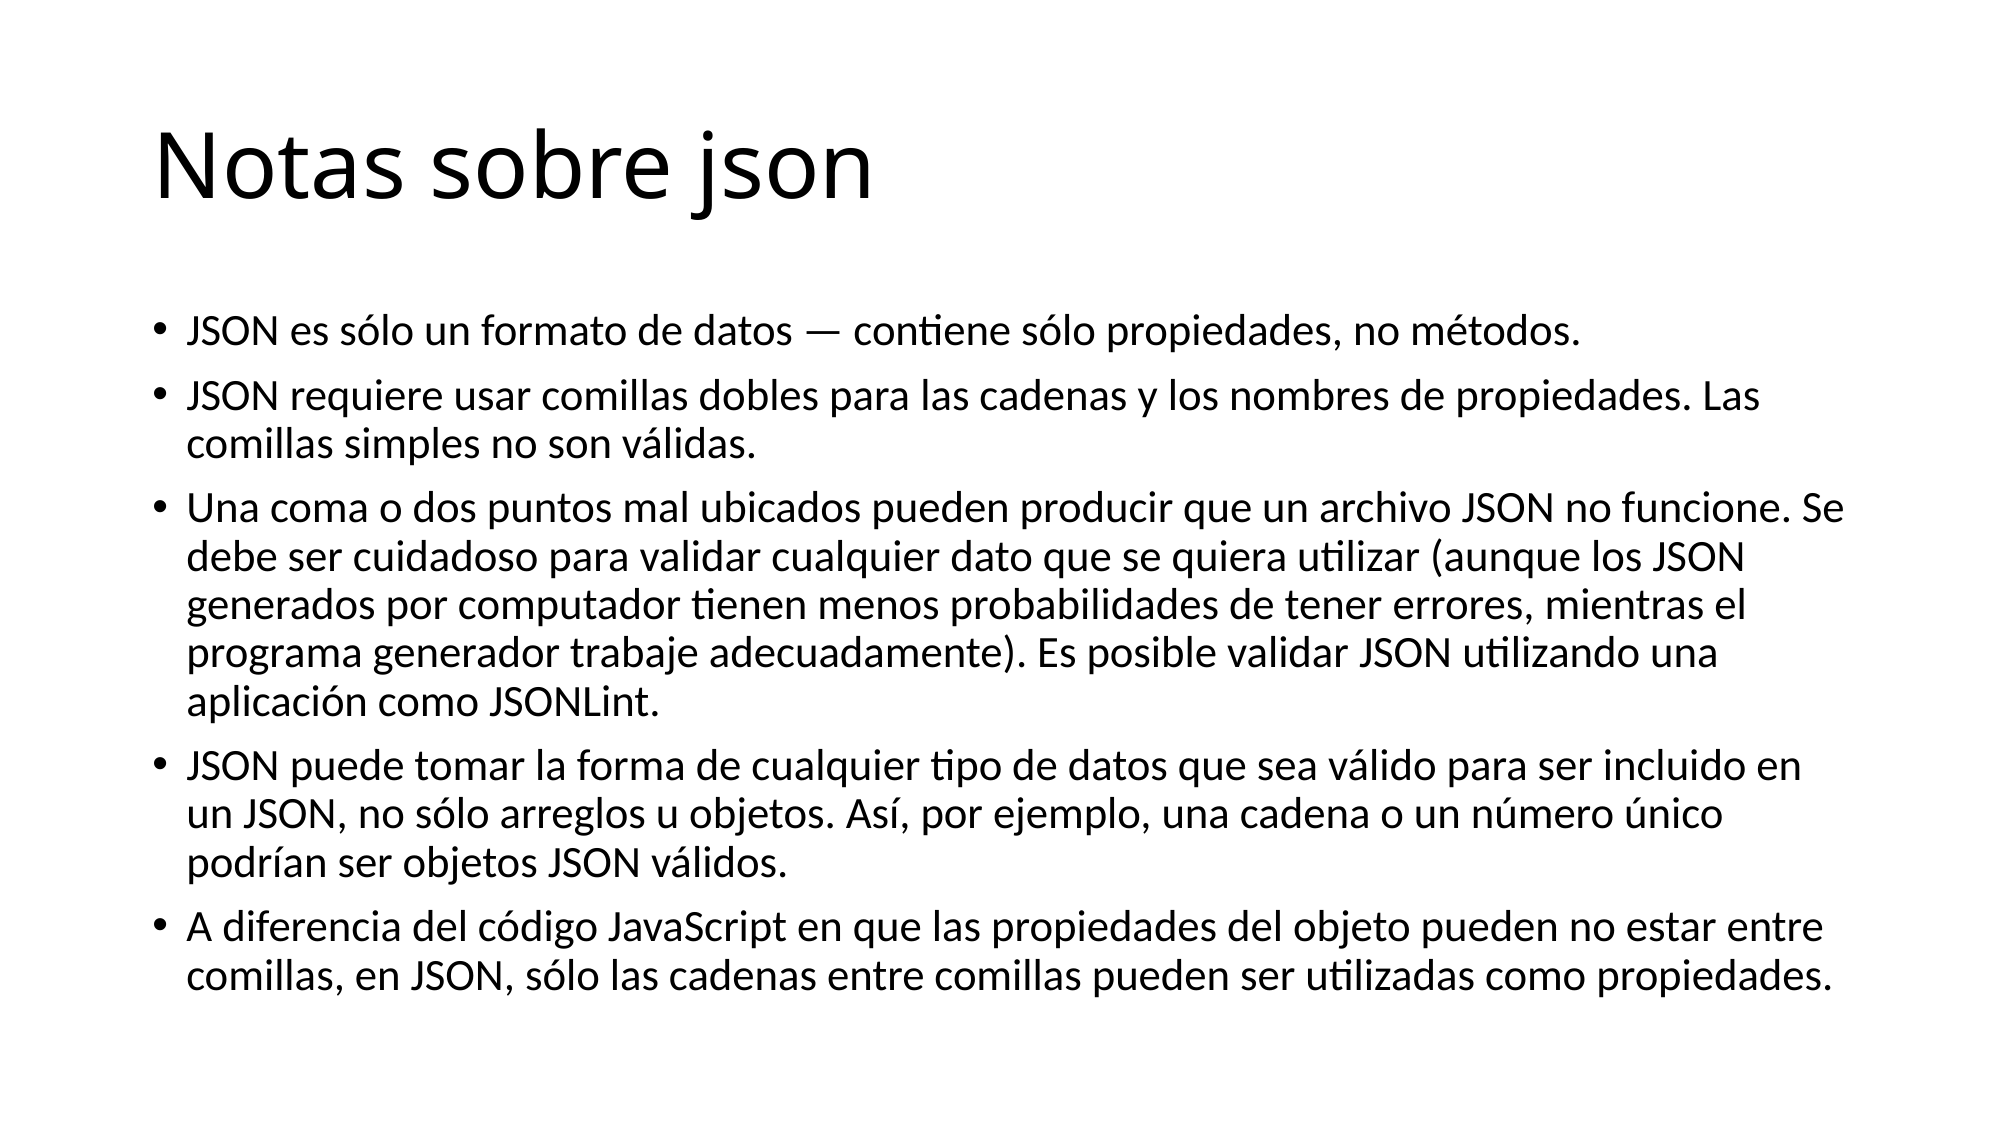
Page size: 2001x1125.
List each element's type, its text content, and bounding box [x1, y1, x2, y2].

list JSON es sólo un formato de datos — contiene sólo propiedades, no métodos. JSON requiere usar comillas dobles para las cadenas y los nombres de propiedades. Las comillas simples no son válidas. Una coma o dos puntos mal ubicados pueden producir que un archivo JSON no funcione. Se debe ser cuidadoso para validar cualquier dato que se quiera utilizar (aunque los JSON generados por computador tienen menos probabilidades de tener errores, mientras el programa generador trabaje adecuadamente). Es posible validar JSON utilizando una aplicación como JSONLint. JSON puede tomar la forma de cualquier tipo de datos que sea válido para ser incluido en un JSON, no sólo arreglos u objetos. Así, por ejemplo, una cadena o un número único podrían ser objetos JSON válidos. A diferencia del código JavaScript en que las propiedades del objeto pueden no estar entre comillas, en JSON, sólo las cadenas entre comillas pueden ser utilizadas como propiedades. [137, 299, 1863, 1014]
title Notas sobre json [137, 59, 1863, 278]
